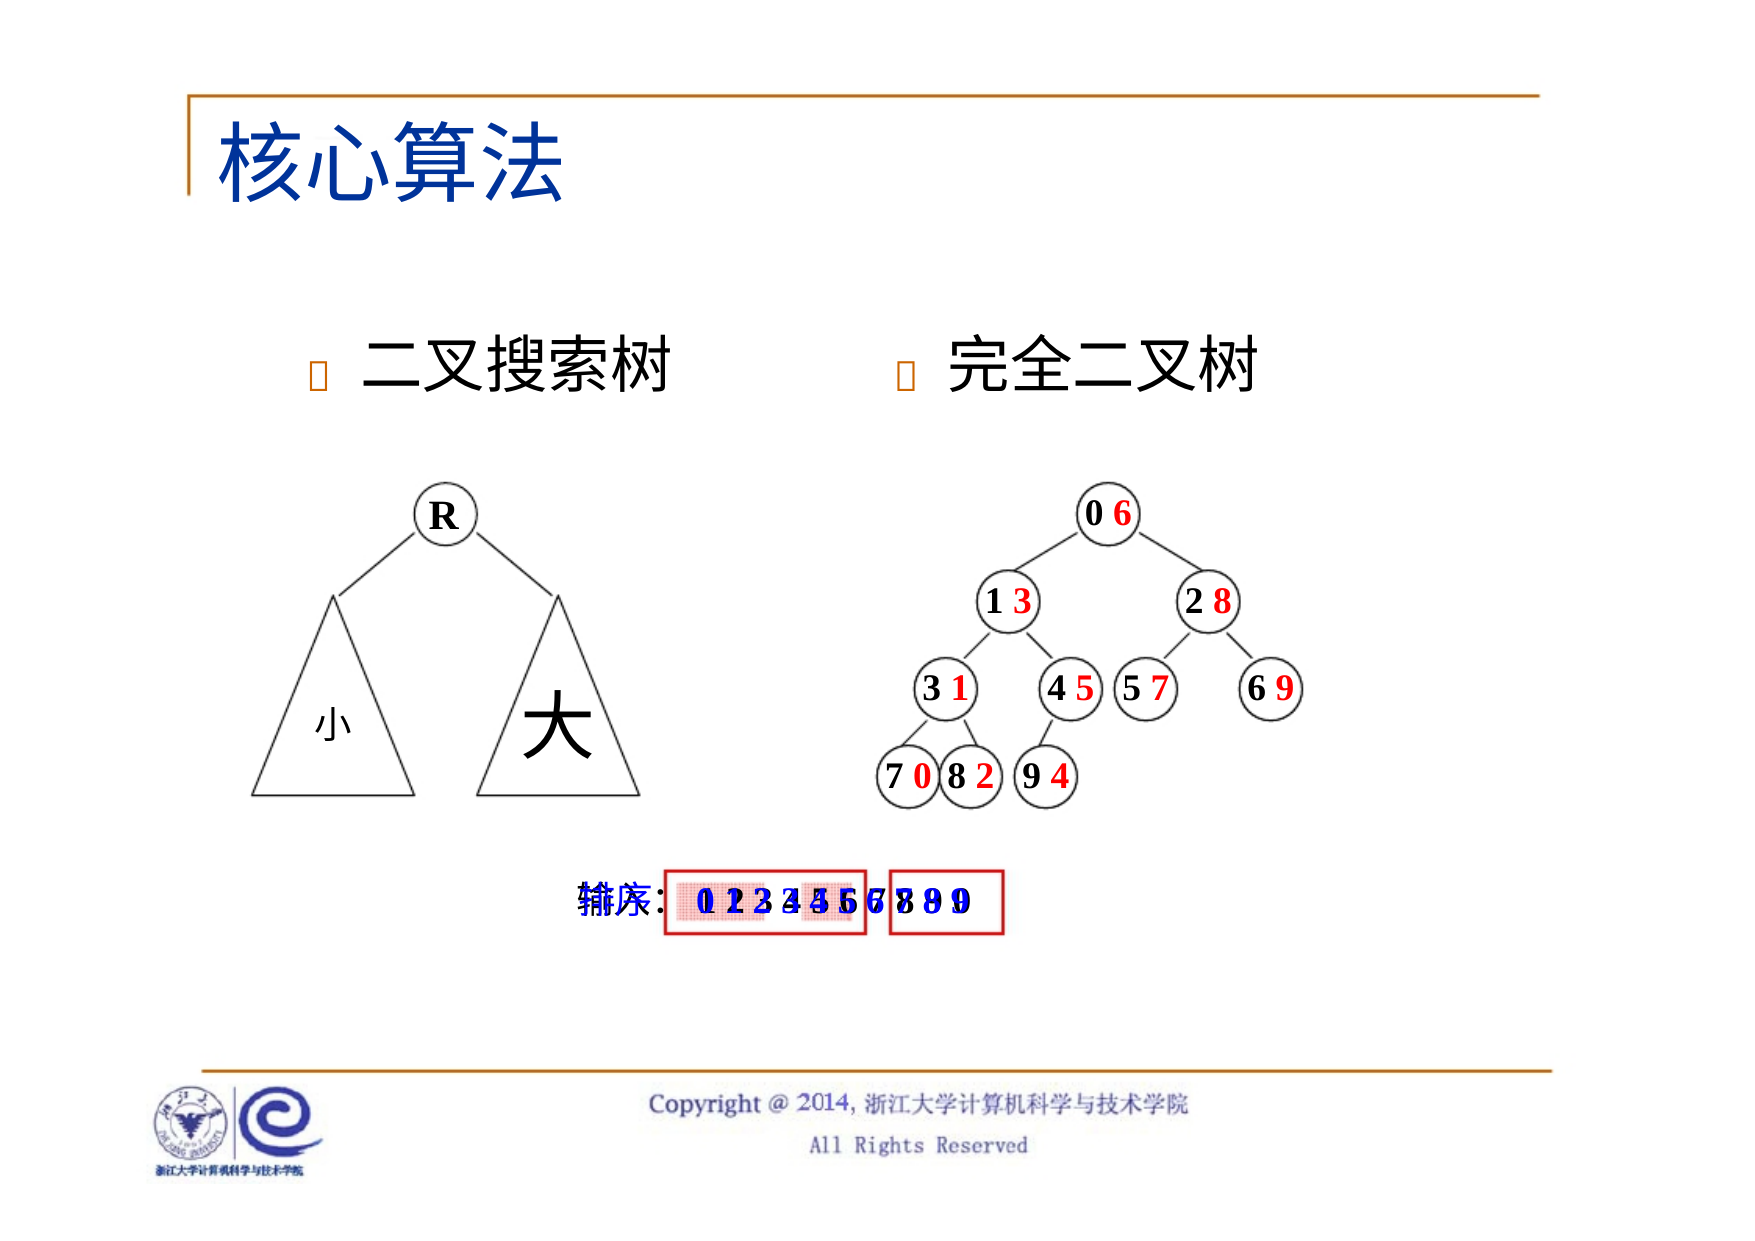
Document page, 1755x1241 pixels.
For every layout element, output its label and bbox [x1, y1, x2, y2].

picture [124, 53, 1630, 1184]
